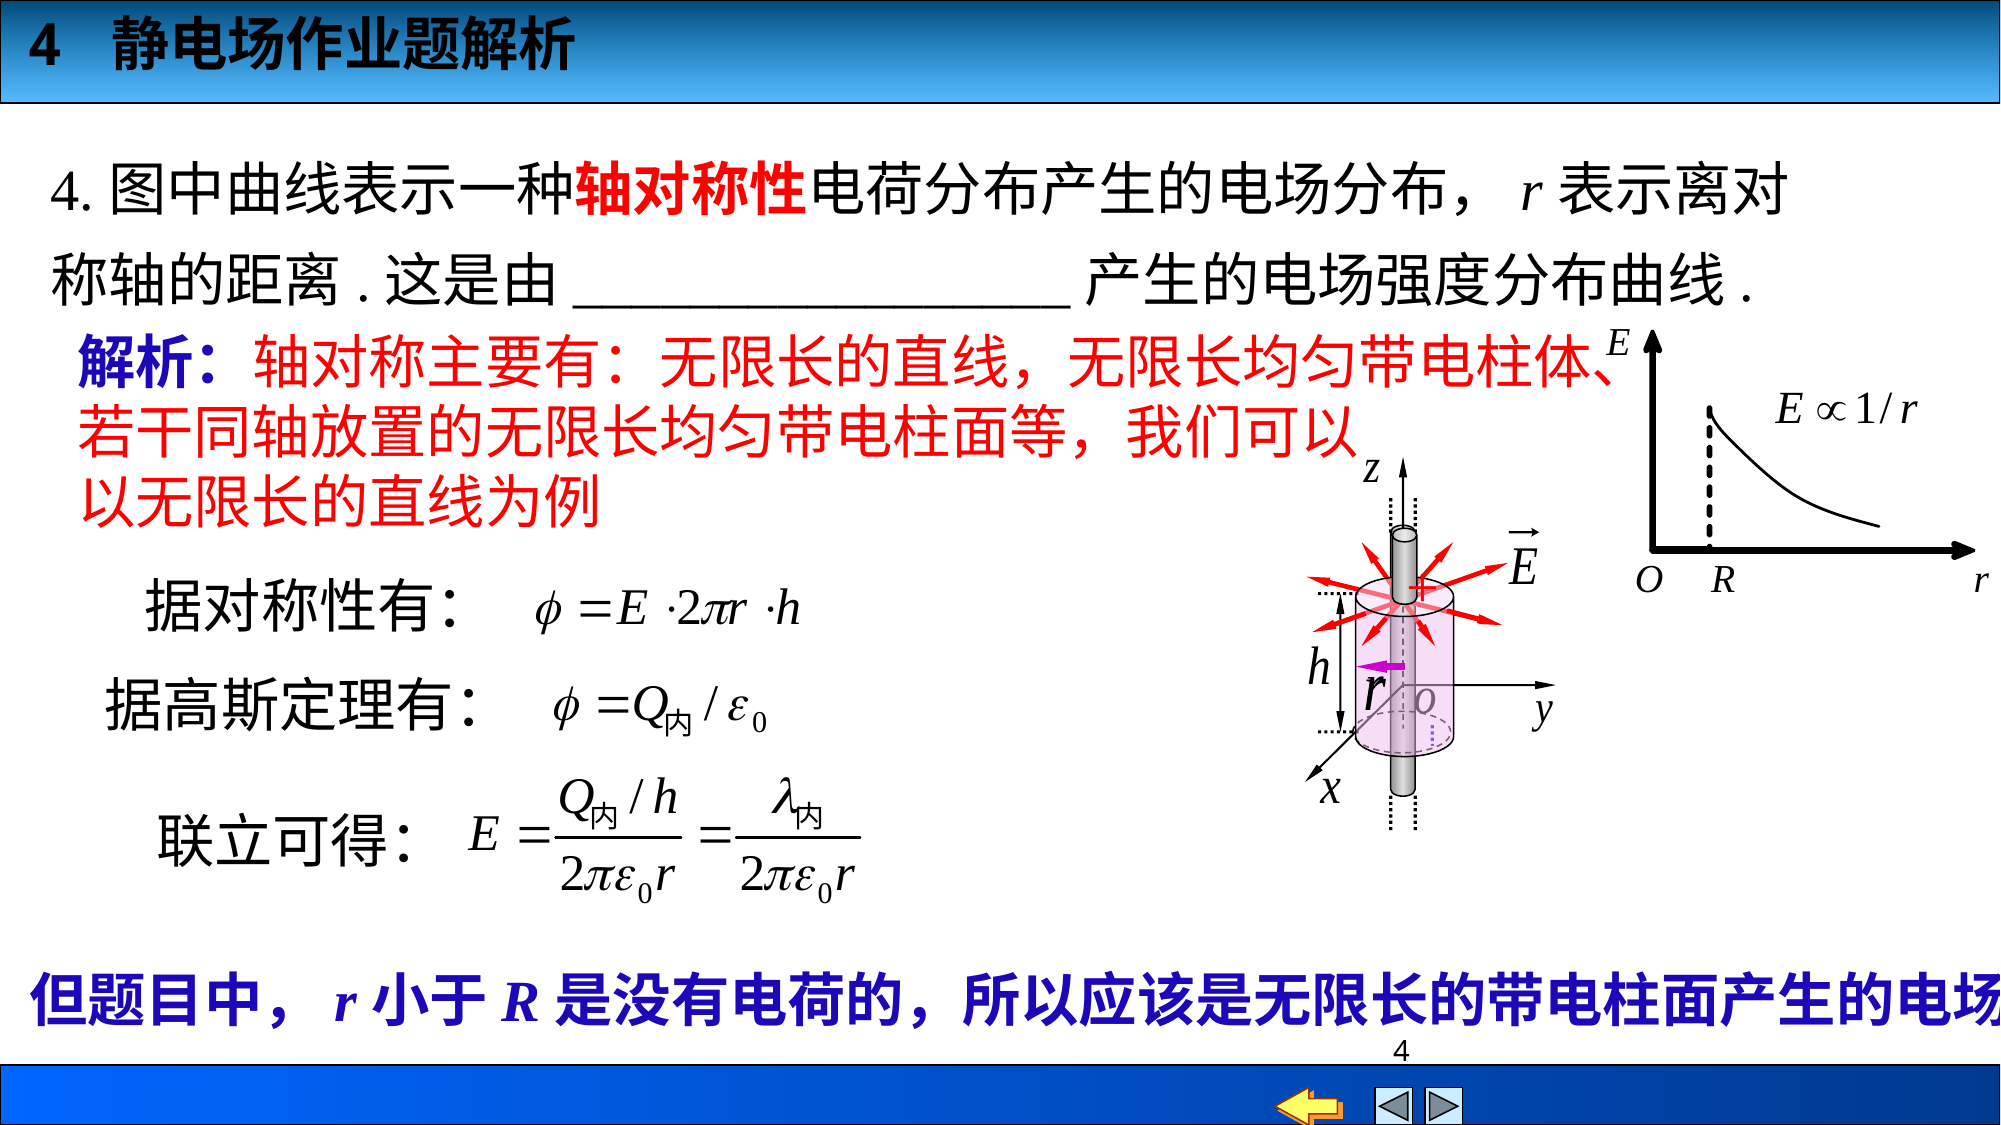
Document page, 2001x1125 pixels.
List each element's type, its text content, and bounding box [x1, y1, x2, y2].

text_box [89, 561, 925, 754]
text_box 解析：轴对称主要有：无限长的直线，无限长均匀带电柱体、 若干同轴放置的无限长均匀带电柱面等，我们可以 以无限长的直线为例 [62, 318, 1580, 588]
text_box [1580, 296, 2000, 613]
text_box 但题目中，r小于R是没有电荷的，所以应该是无限长的带电柱面产生的电场 [14, 955, 2000, 1041]
text_box 4.图中曲线表示一种轴对称性电荷分布产生的电场分布，r表示离对称轴的距离.这是由_________________产生的电场强度分布曲线. [35, 123, 1808, 321]
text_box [140, 764, 872, 915]
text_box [1300, 449, 1562, 831]
